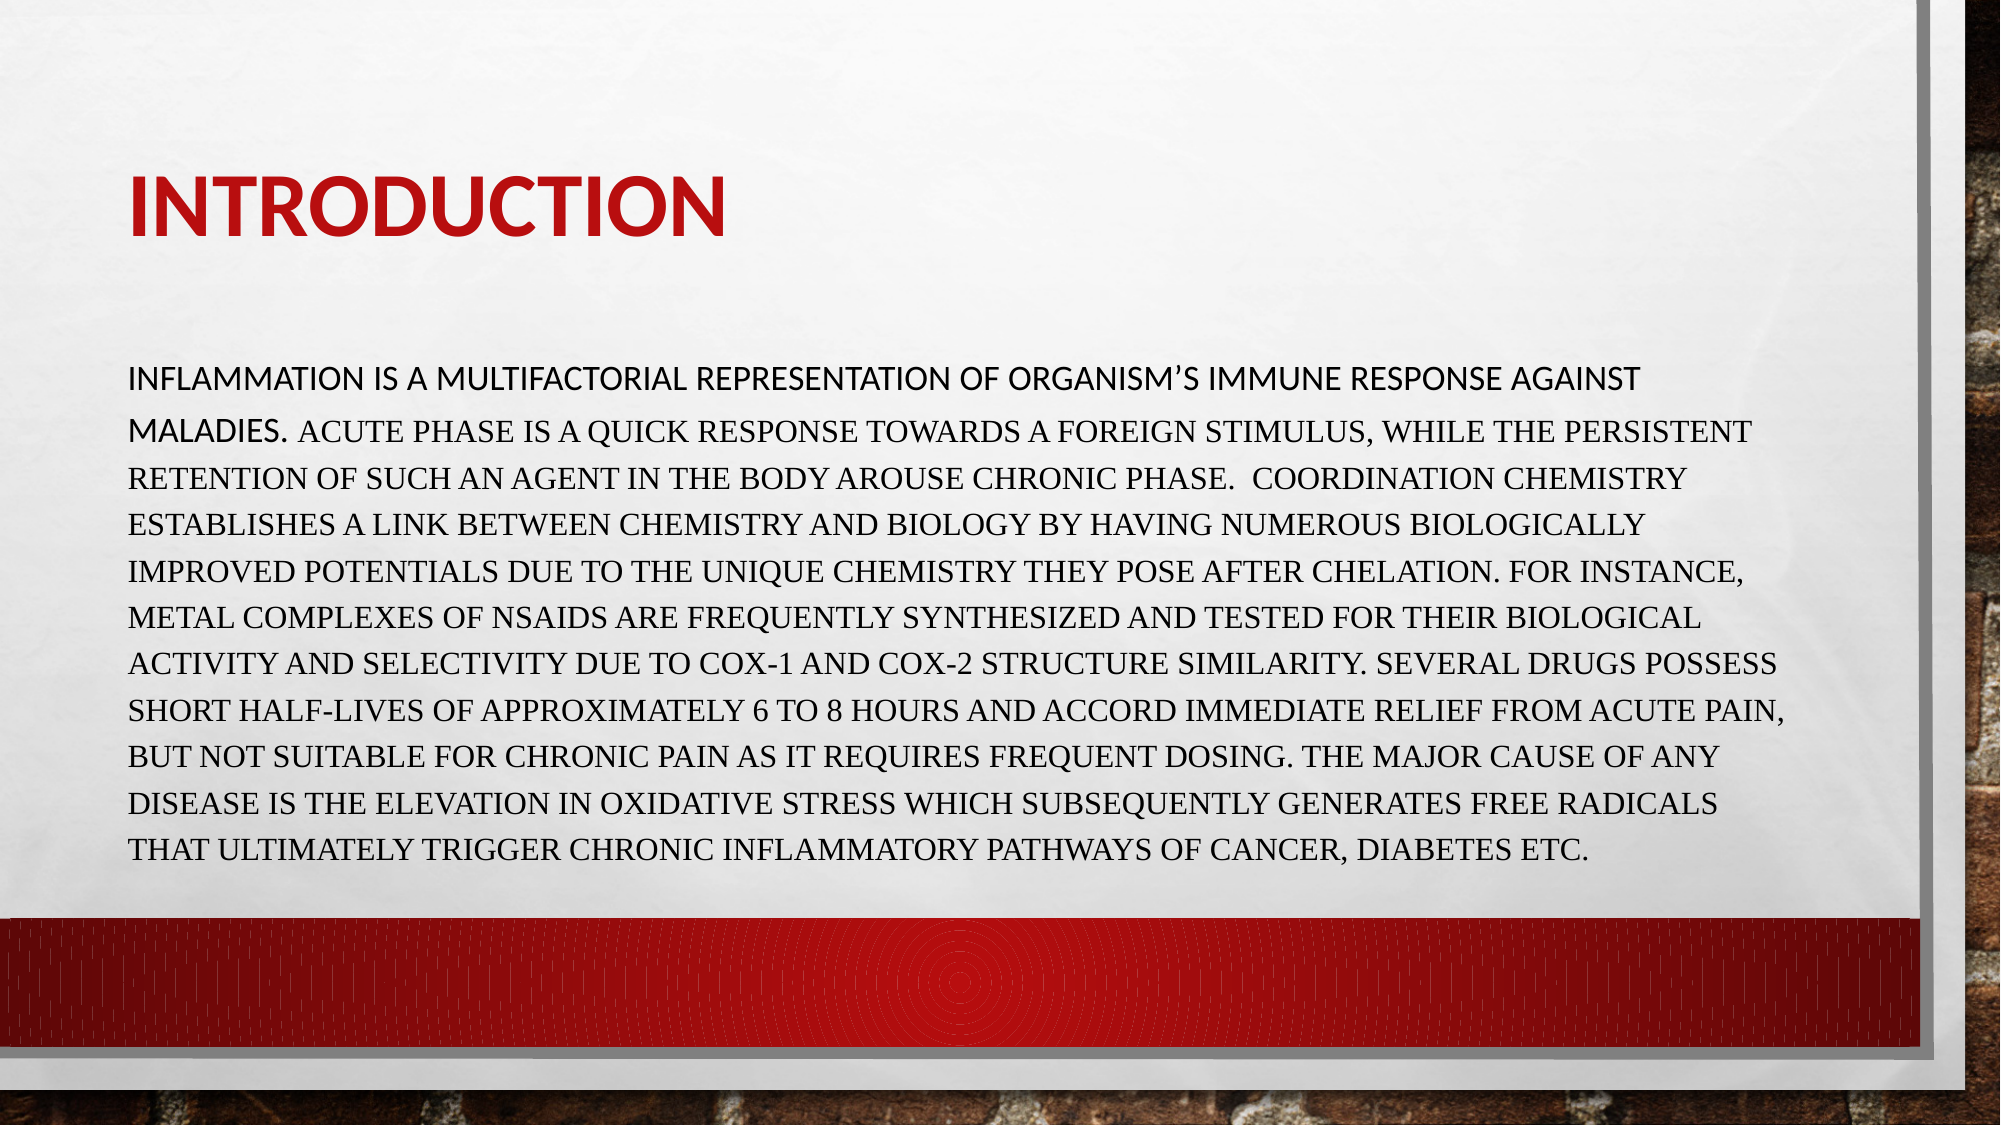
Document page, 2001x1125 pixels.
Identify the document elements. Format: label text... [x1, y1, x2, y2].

list Inflammation is a multifactorial representation of organism’s immune response against maladies. Acute phase is a quick response towards a foreign stimulus, while the persistent retention of such an agent in the body arouse chronic phase. Coordination chemistry establishes a link between chemistry and biology by having numerous biologically improved potentials due to the unique chemistry they pose after chelation. For instance, metal complexes of NSAIDs are frequently synthesized and tested for their biological activity and selectivity due to COX-1 and COX-2 structure similarity. Several drugs possess short half-lives of approximately 6 to 8 hours and accord immediate relief from acute pain, but not suitable for chronic pain as it requires frequent dosing. The major cause of any disease is the elevation in oxidative stress which subsequently generates free radicals that ultimately trigger chronic inflammatory pathways of cancer, diabetes etc. [112, 338, 1818, 882]
picture [0, 0, 2000, 1125]
title INTRODUCTION [112, 112, 1818, 302]
